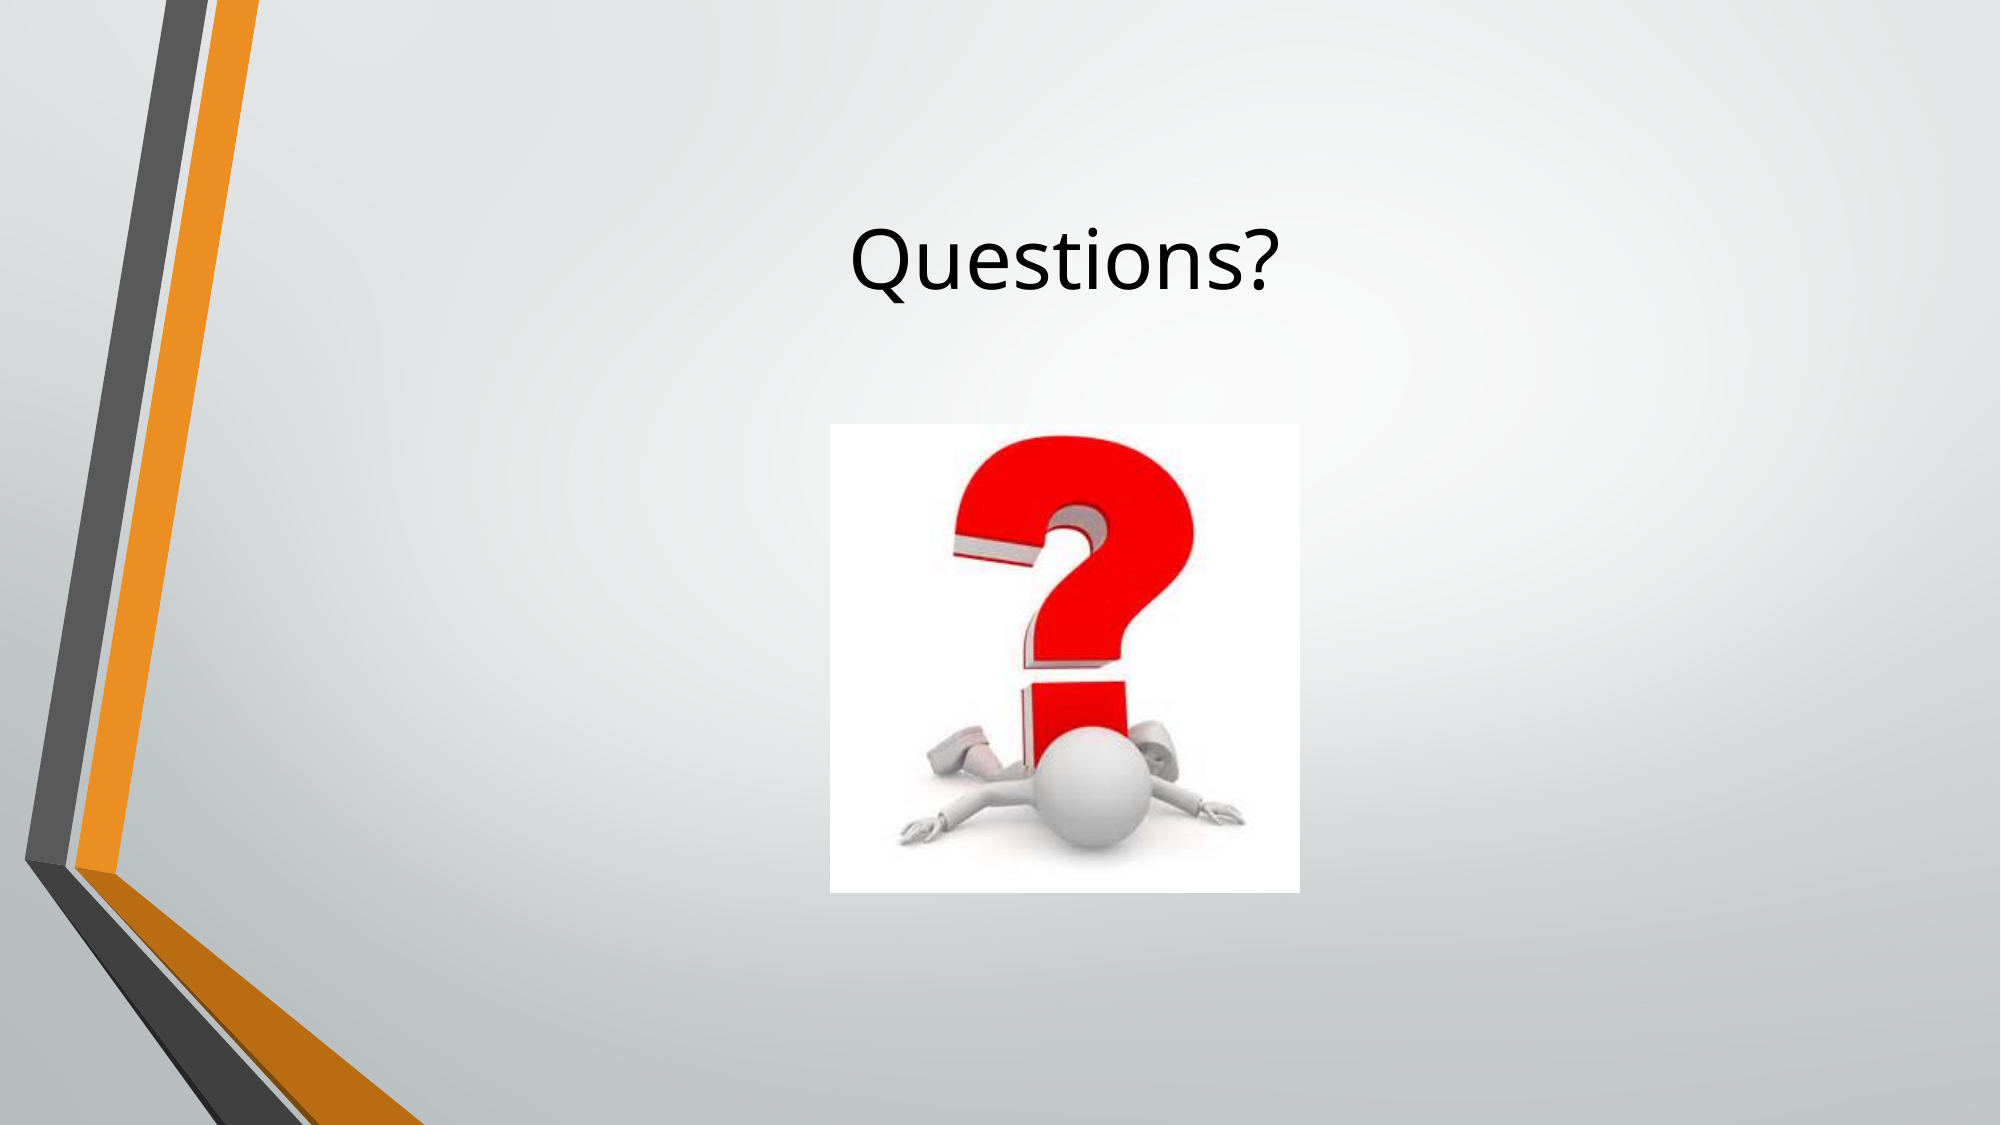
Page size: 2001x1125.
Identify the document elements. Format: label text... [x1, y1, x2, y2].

title Questions? [243, 112, 1887, 400]
picture [830, 423, 1300, 894]
